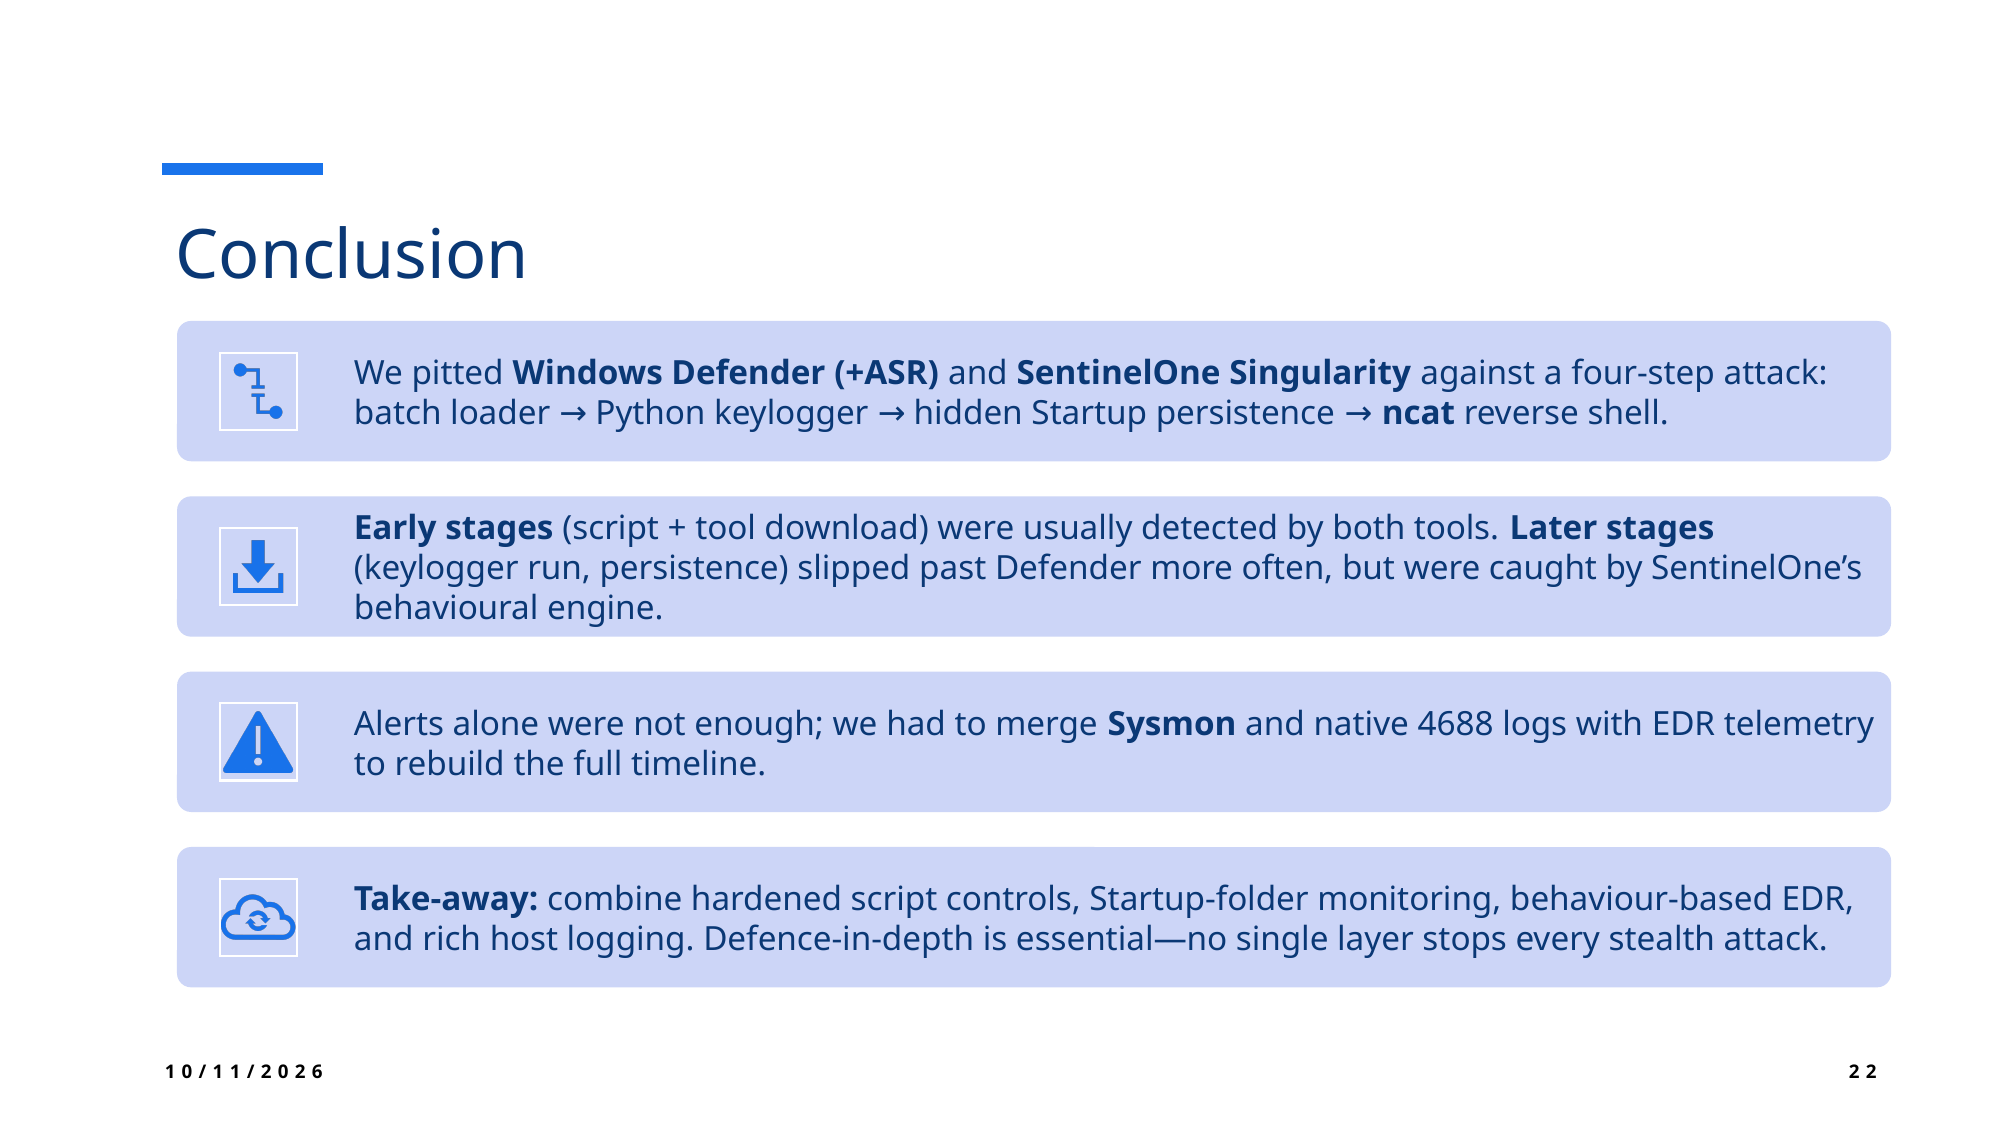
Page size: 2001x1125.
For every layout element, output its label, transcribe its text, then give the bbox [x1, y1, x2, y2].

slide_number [149, 1042, 600, 1103]
title Conclusion [160, 202, 839, 300]
slide_number 22 [1772, 1042, 1892, 1103]
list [177, 320, 1892, 988]
